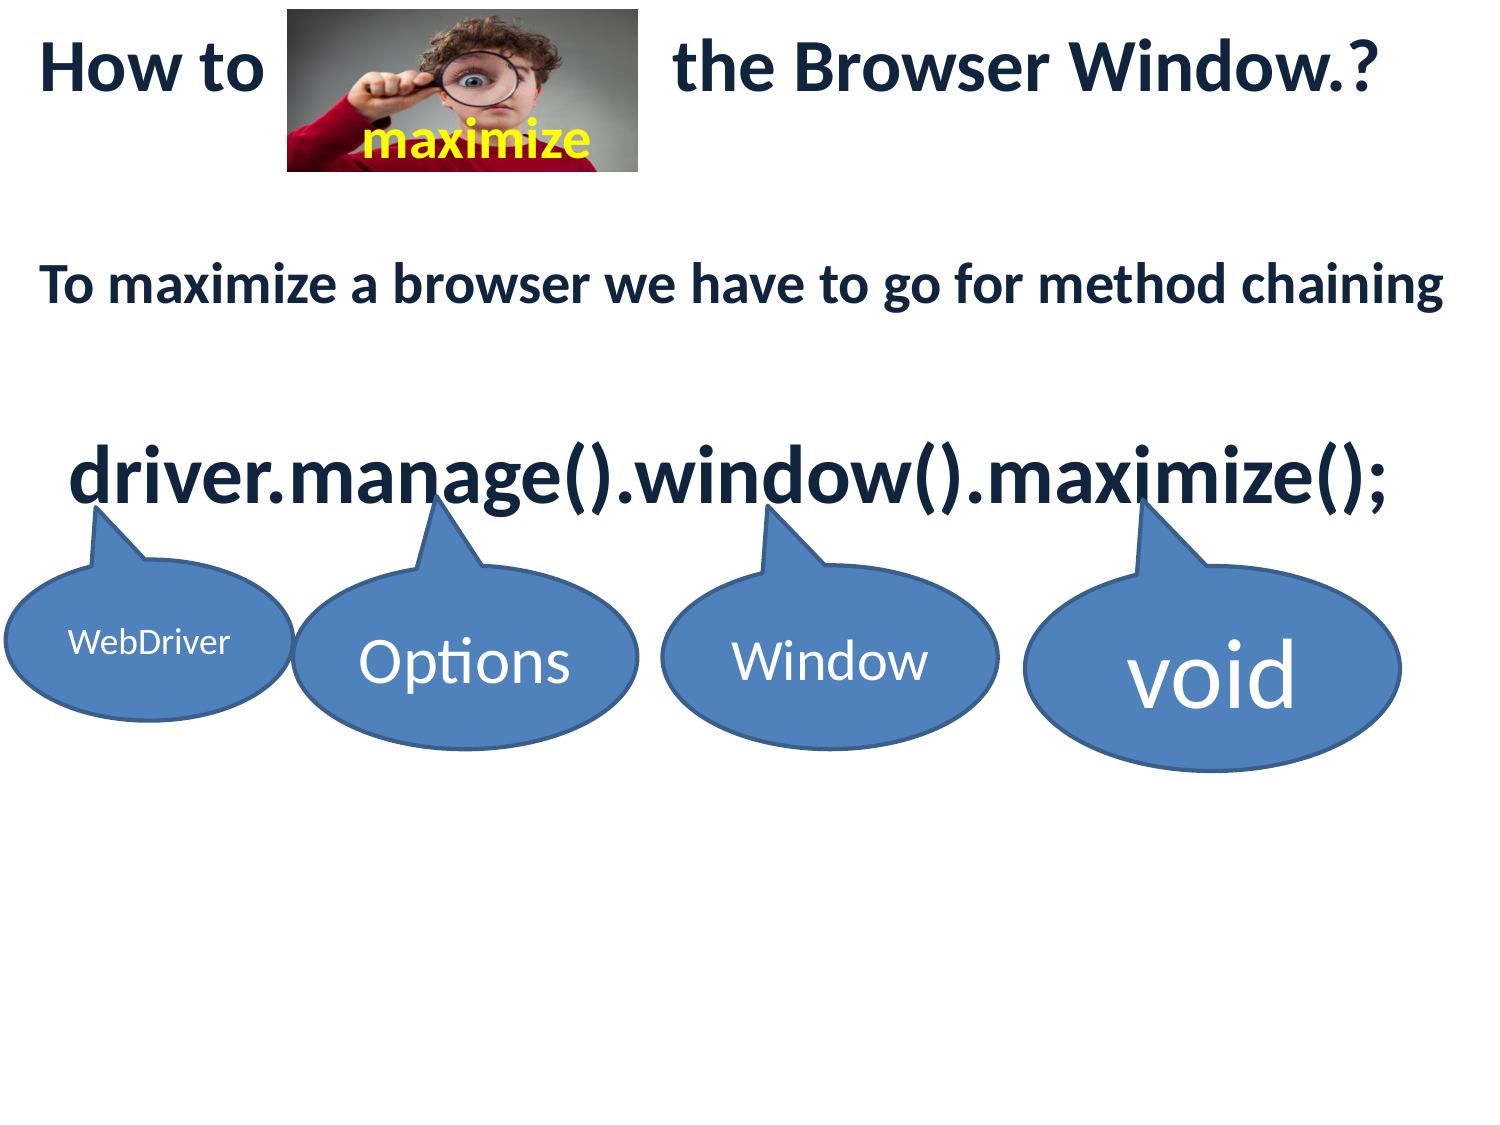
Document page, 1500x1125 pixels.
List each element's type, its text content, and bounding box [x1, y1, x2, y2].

text_box driver.manage().window().maximize(); [53, 412, 1442, 528]
text_box Window [660, 503, 1000, 752]
text_box How to the Browser Window.? [638, 9, 1471, 115]
text_box To maximize a browser we have to go for method chaining [24, 237, 1475, 323]
text_box How to the Browser Window.? [24, 9, 285, 115]
text_box Options [290, 493, 640, 752]
text_box void [1022, 497, 1403, 774]
text_box WebDriver [3, 505, 295, 723]
picture [287, 9, 638, 173]
